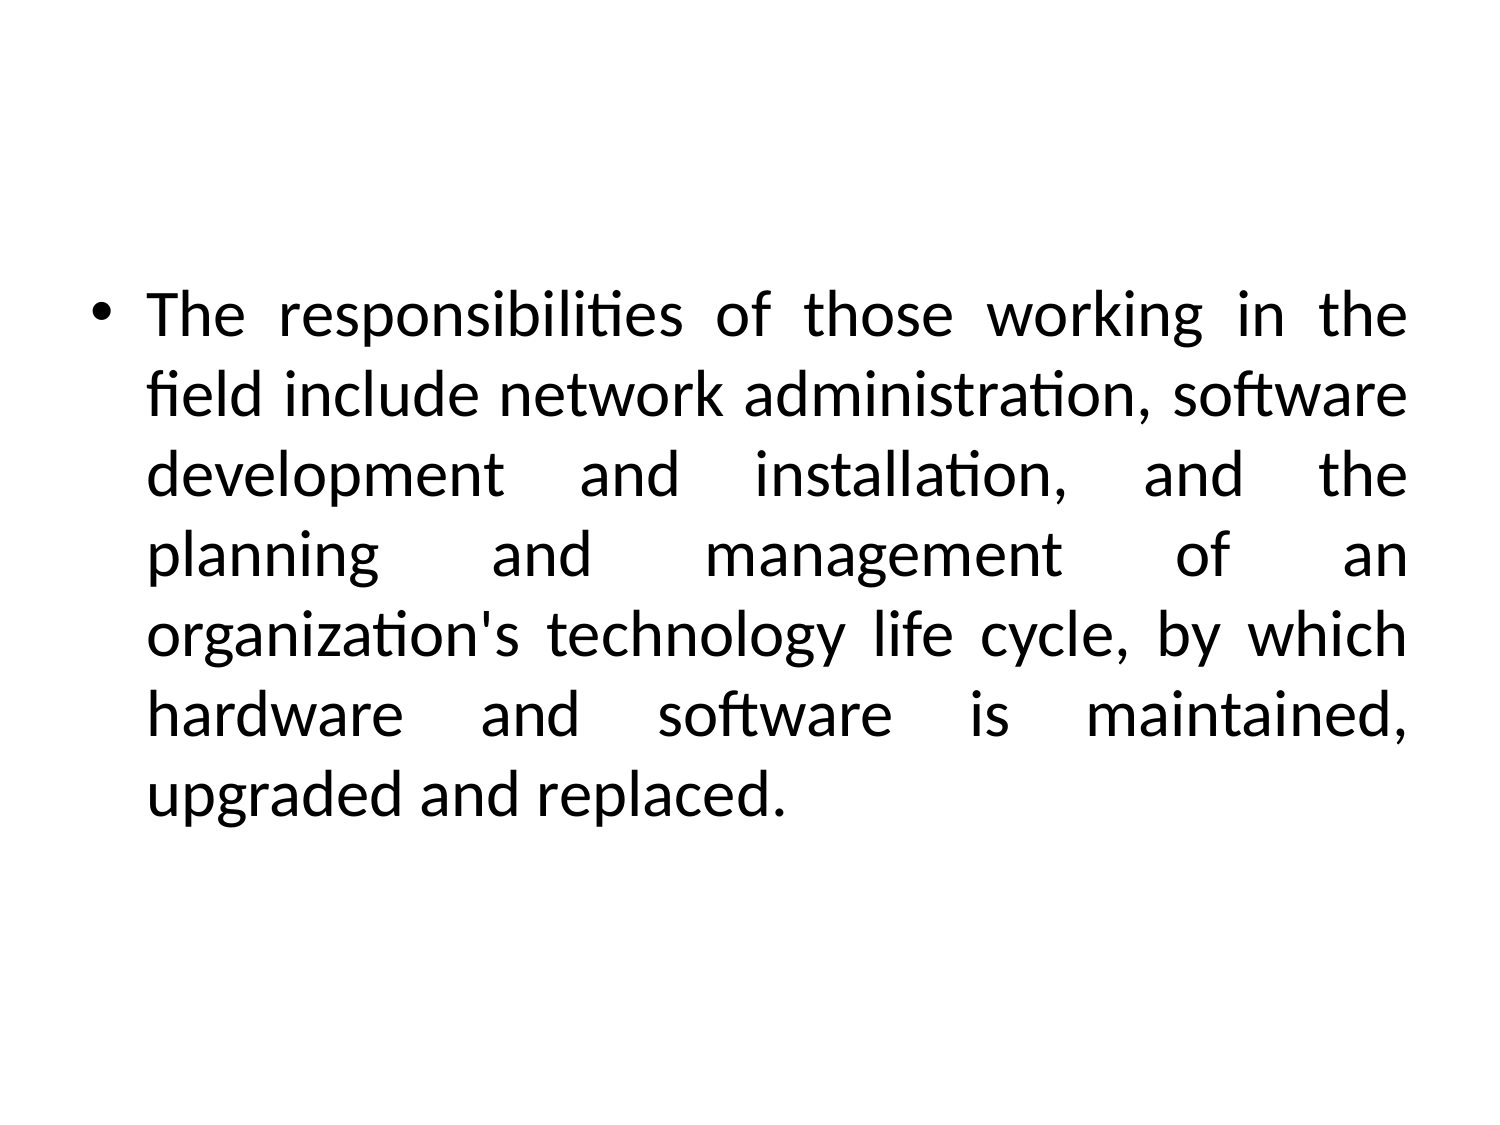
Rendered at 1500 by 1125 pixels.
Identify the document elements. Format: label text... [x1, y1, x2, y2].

list The responsibilities of those working in the field include network administration, software development and installation, and the planning and management of an organization's technology life cycle, by which hardware and software is maintained, upgraded and replaced. [75, 262, 1425, 1005]
